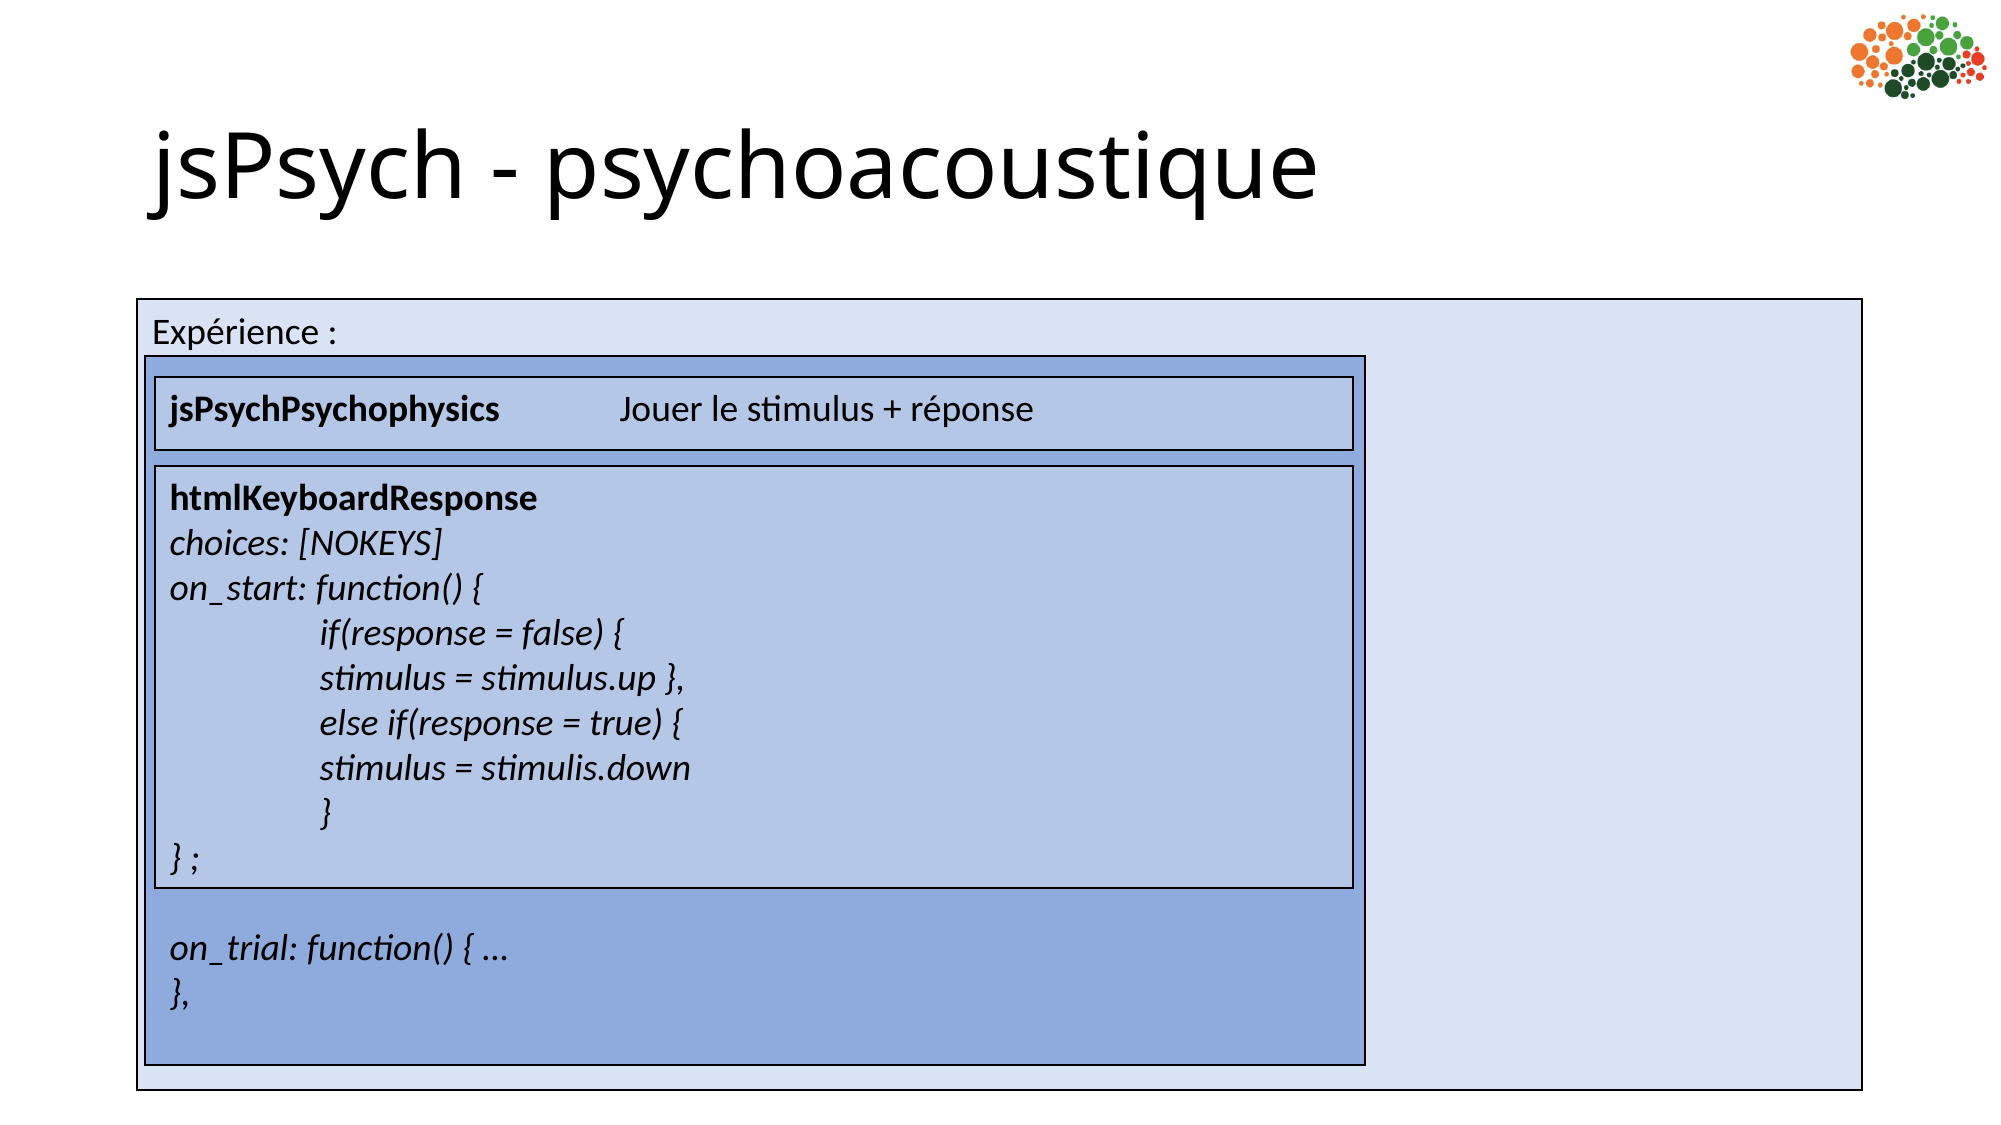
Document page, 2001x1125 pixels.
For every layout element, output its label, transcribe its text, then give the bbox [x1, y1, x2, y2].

text_box Expérience : - Ecoute 4 sons, - Questionnaire. [136, 298, 1863, 1091]
title jsPsych - psychoacoustique [137, 59, 1863, 278]
text_box htmlKeyboardResponse choices: [NOKEYS] on_start: function() { if(response = false) { stimulus = stimulus.up }, else if(response = true) { stimulus = stimulis.down } } ; on_trial: function() { … }, [154, 465, 1354, 889]
text_box jsPsychPsychophysics Jouer le stimulus + réponse [154, 376, 1354, 451]
picture [1831, 0, 2000, 113]
text_box - Questionnaire [144, 355, 1366, 1066]
